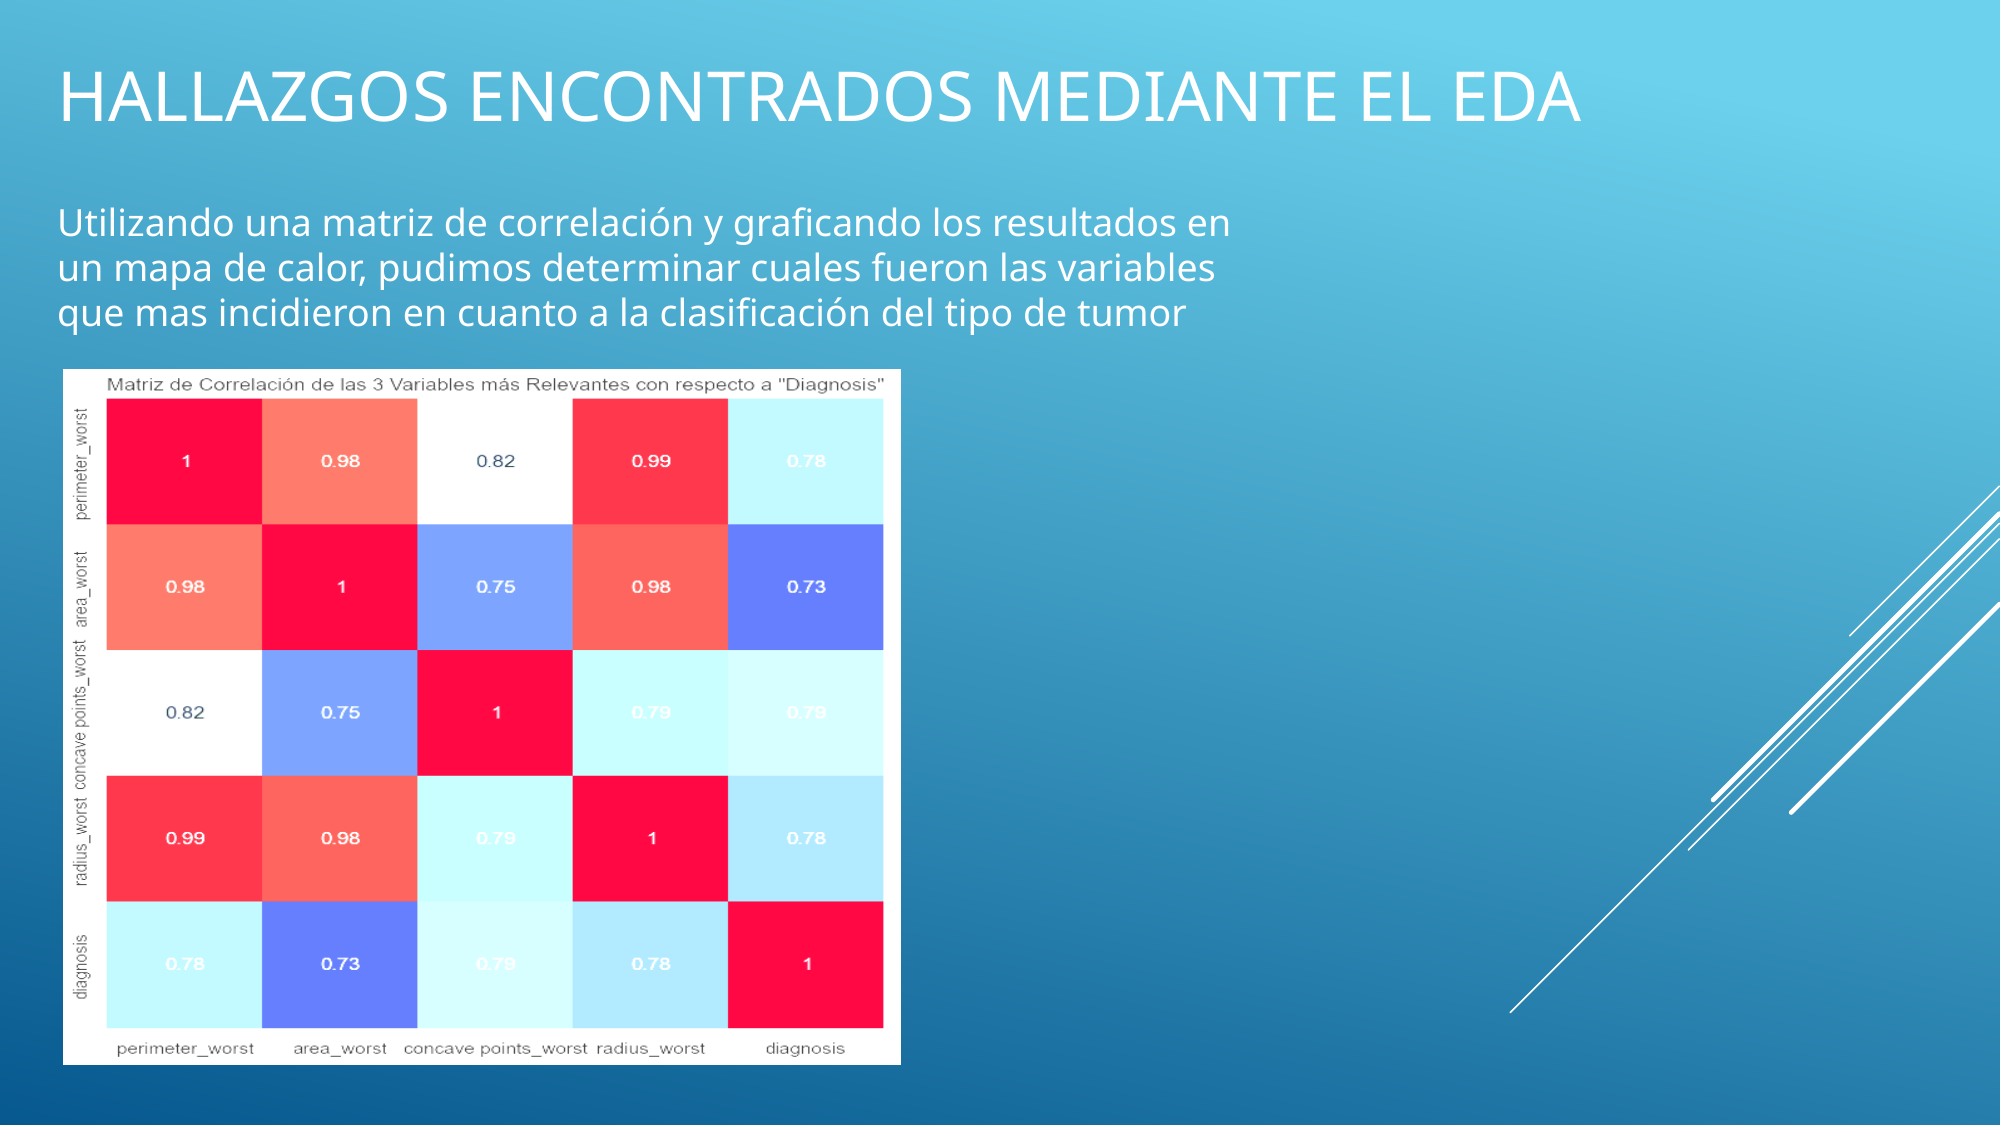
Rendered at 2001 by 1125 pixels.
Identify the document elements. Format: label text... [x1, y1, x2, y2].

picture [63, 368, 901, 1065]
title Hallazgos encontrados mediante el EDA [42, 11, 1606, 260]
text_box Utilizando una matriz de correlación y graficando los resultados en un mapa de calor, pudimos determinar cuales fueron las variables que mas incidieron en cuanto a la clasificación del tipo de tumor [42, 191, 1295, 342]
